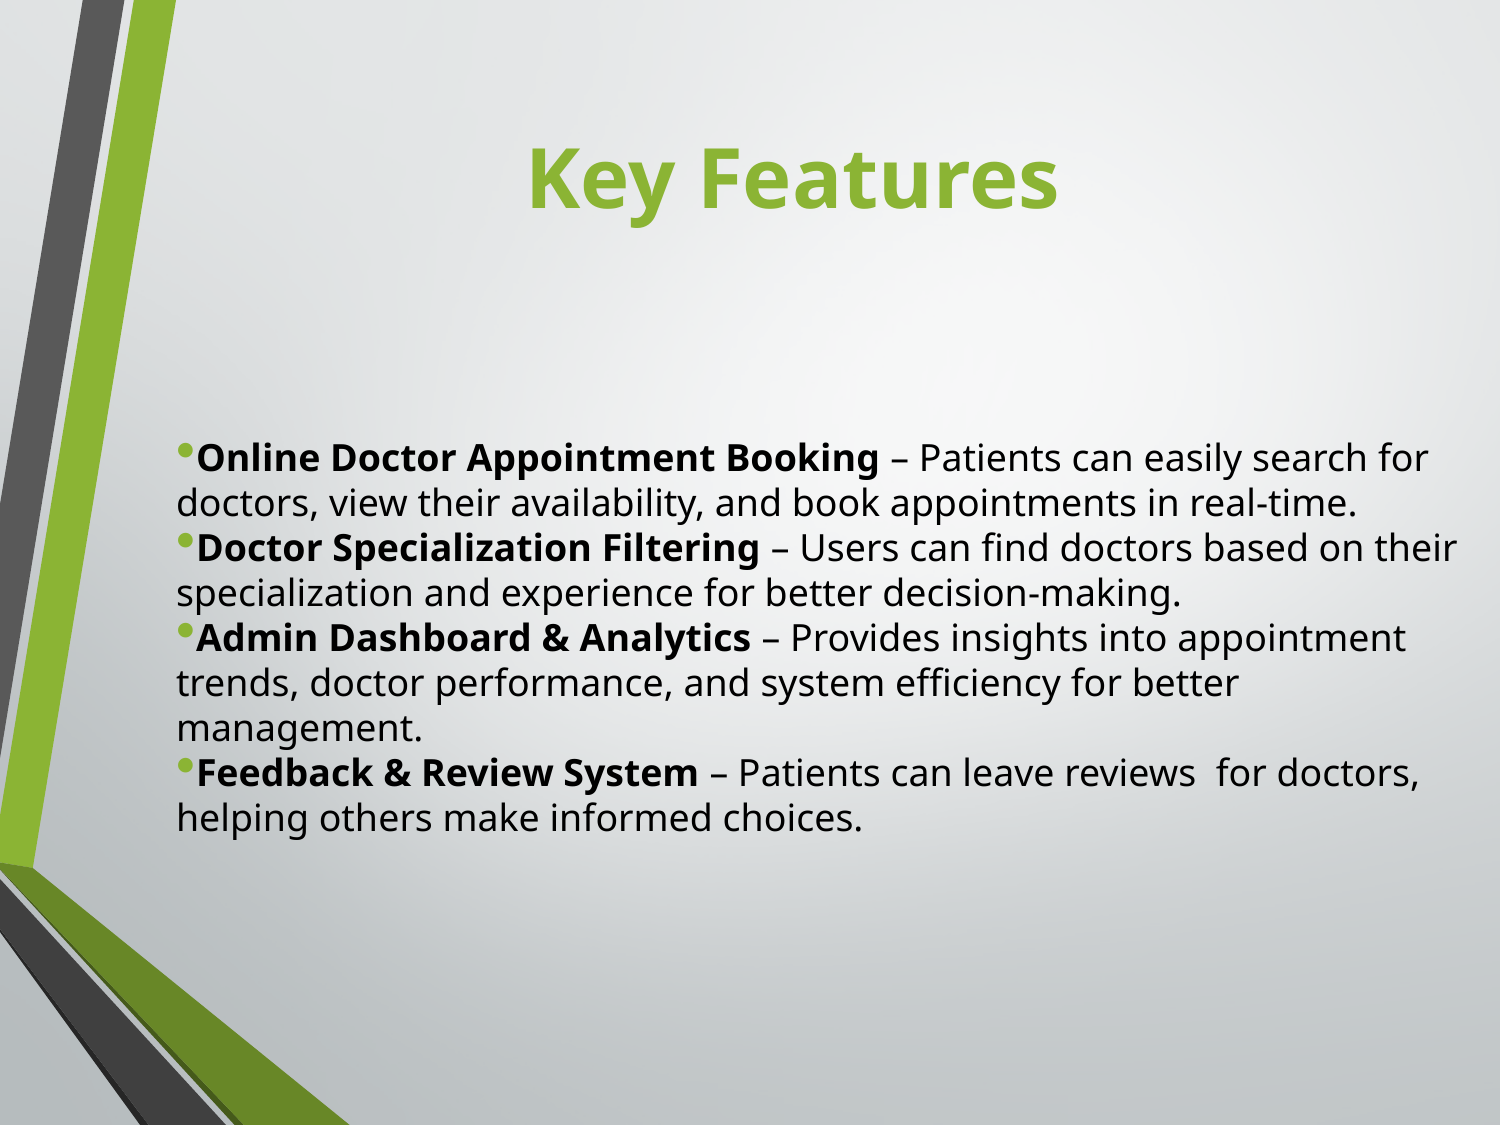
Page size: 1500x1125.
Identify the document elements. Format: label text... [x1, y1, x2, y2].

list Online Doctor Appointment Booking – Patients can easily search for doctors, view their availability, and book appointments in real-time. Doctor Specialization Filtering – Users can find doctors based on their specialization and experience for better decision-making. Admin Dashboard & Analytics – Provides insights into appointment trends, doctor performance, and system efficiency for better management. Feedback & Review System – Patients can leave reviews for doctors, helping others make informed choices. [161, 310, 1482, 964]
title Key Features [161, 0, 1425, 310]
